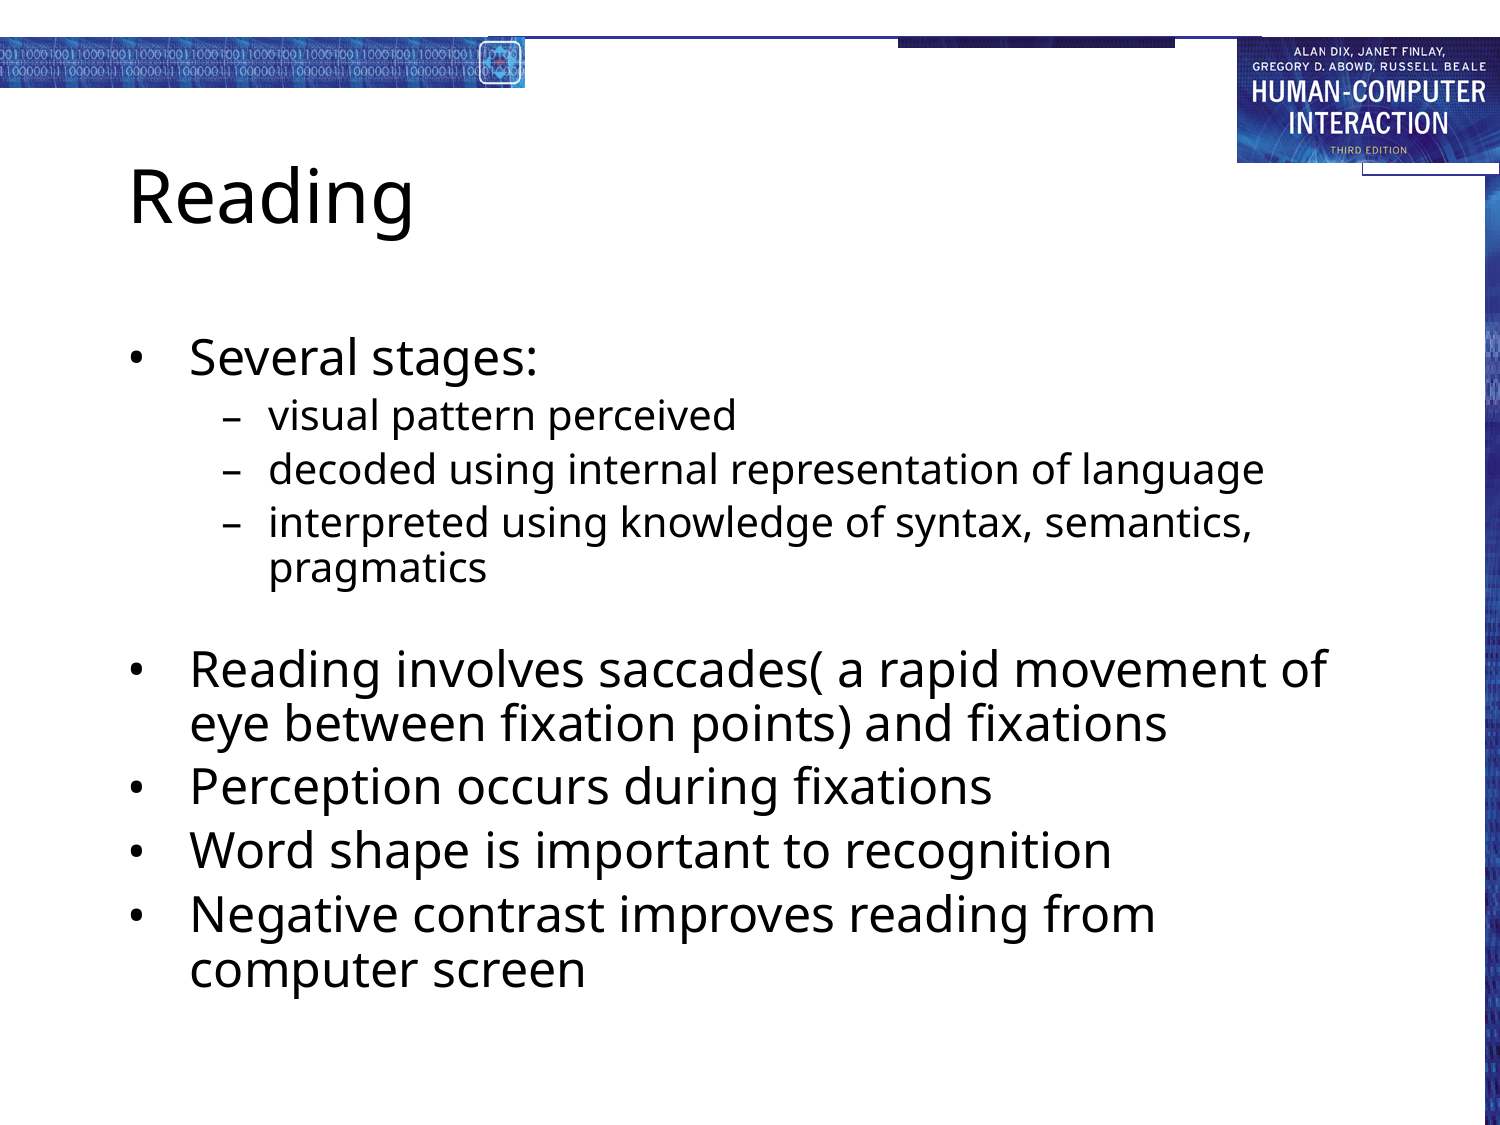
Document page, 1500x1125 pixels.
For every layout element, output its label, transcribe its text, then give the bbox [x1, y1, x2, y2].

picture [898, 37, 1175, 48]
picture [0, 37, 525, 88]
list Several stages: visual pattern perceived decoded using internal representation of language interpreted using knowledge of syntax, semantics, pragmatics Reading involves saccades( a rapid movement of eye between fixation points) and fixations Perception occurs during fixations Word shape is important to recognition Negative contrast improves reading from computer screen [112, 324, 1388, 1000]
picture [1485, 176, 1500, 1125]
title Reading [112, 99, 1238, 288]
picture [1237, 37, 1500, 163]
